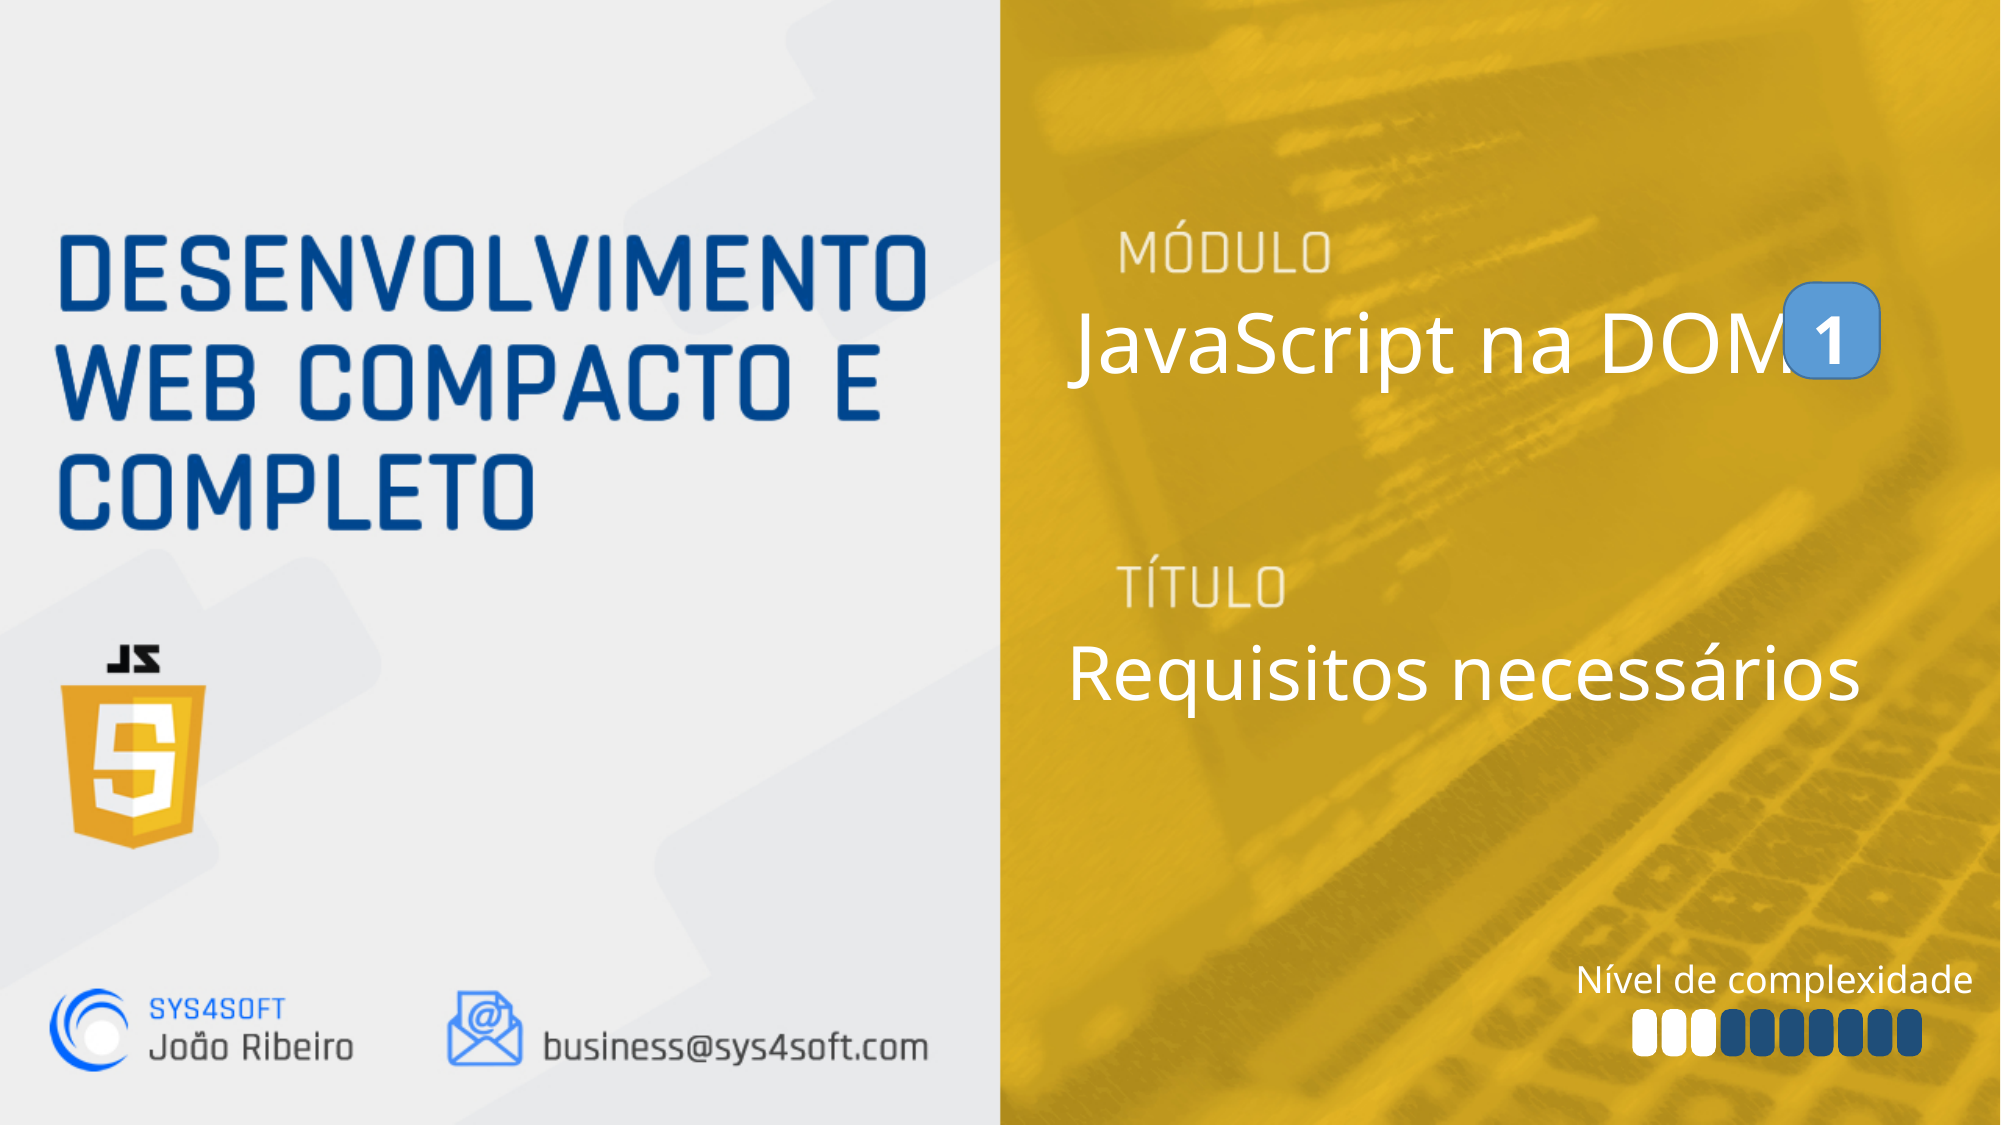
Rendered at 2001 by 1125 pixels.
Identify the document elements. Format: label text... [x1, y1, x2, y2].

text_box [1631, 1007, 1659, 1058]
text_box [1866, 1007, 1894, 1058]
text_box [1690, 1007, 1717, 1058]
text_box [1719, 1007, 1747, 1058]
text_box [1778, 1007, 1806, 1058]
text_box Nível de complexidade [1560, 948, 1989, 1009]
text_box [1837, 1007, 1864, 1058]
text_box [1748, 1007, 1776, 1058]
text_box 1 [1782, 281, 1881, 380]
picture [0, 0, 2001, 1125]
text_box [1660, 1007, 1688, 1058]
text_box [1807, 1007, 1835, 1058]
text_box JavaScript na DOM [1060, 282, 1814, 398]
text_box Requisitos necessários [1051, 618, 1878, 724]
text_box [1896, 1007, 1923, 1058]
